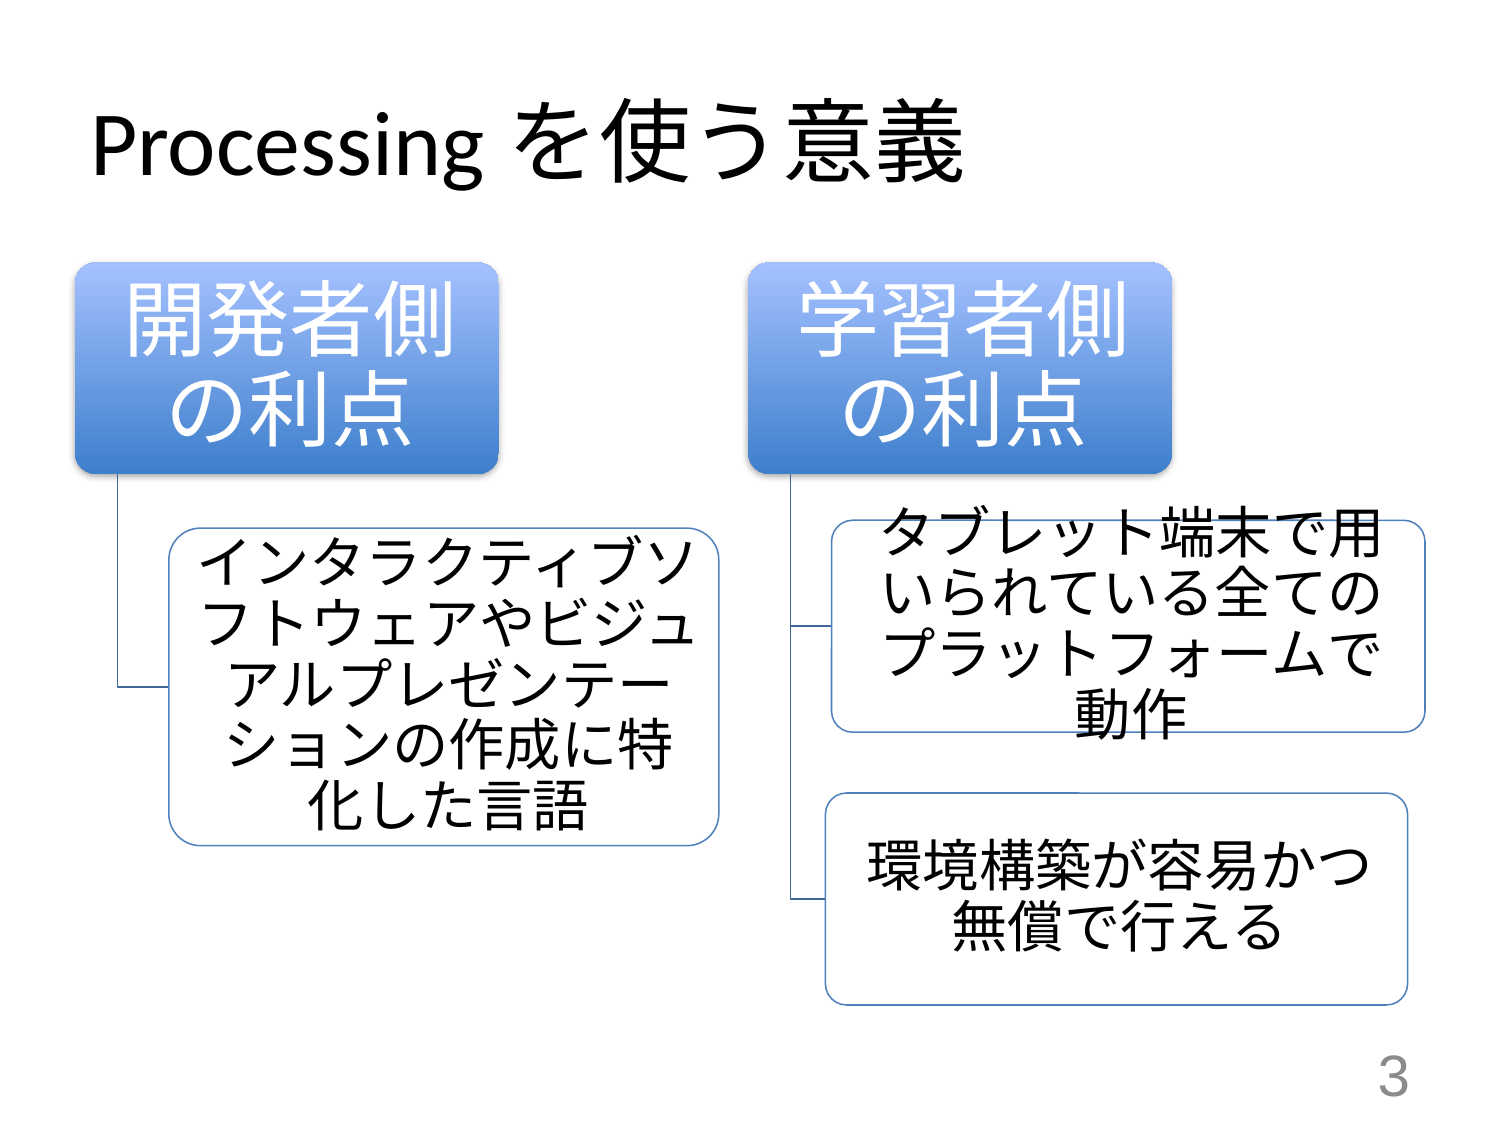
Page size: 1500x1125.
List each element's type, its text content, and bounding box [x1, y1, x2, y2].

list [74, 262, 1426, 1006]
slide_number 3 [1074, 1042, 1425, 1103]
title Processingを使う意義 [75, 45, 1425, 233]
